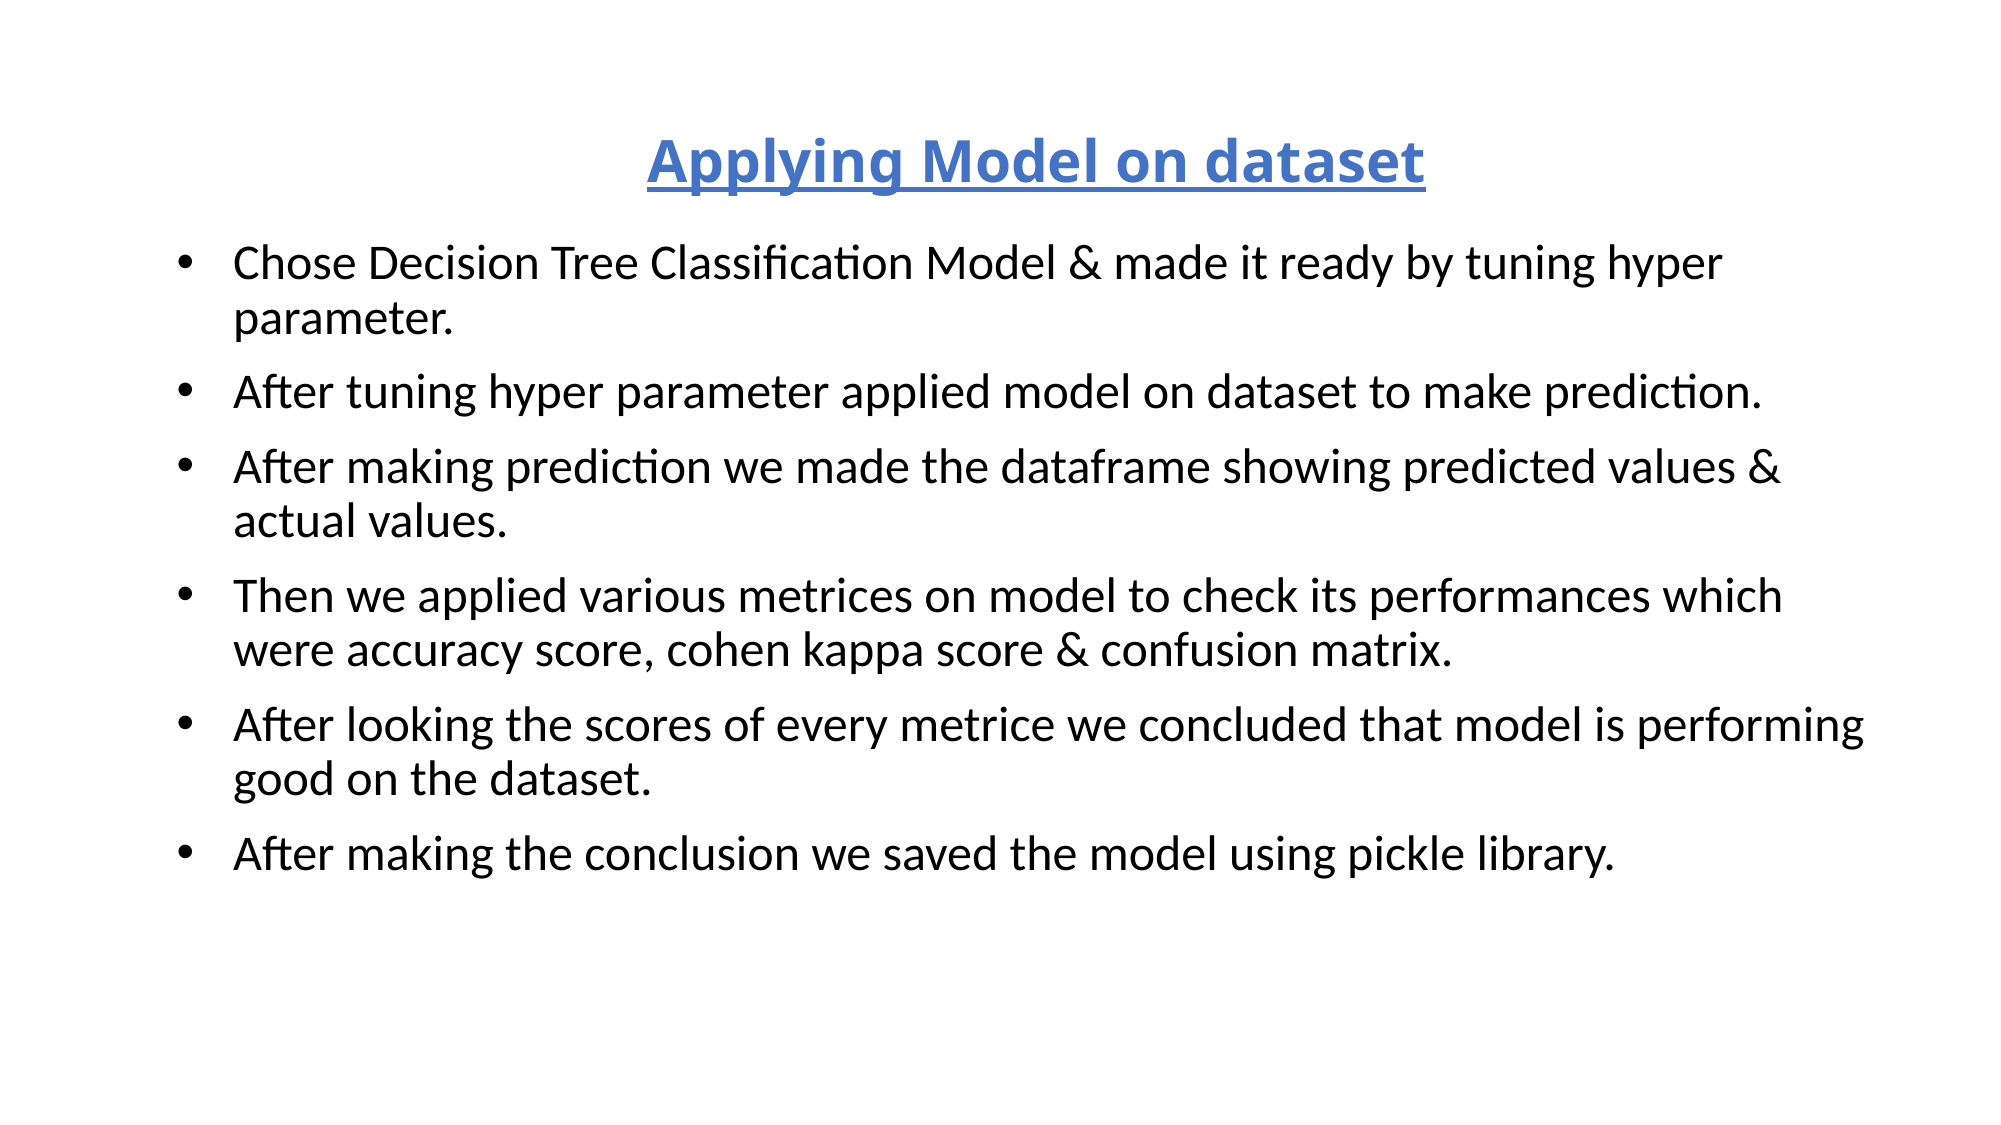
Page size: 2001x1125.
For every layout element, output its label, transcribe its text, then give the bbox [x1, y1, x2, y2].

subtitle Chose Decision Tree Classification Model & made it ready by tuning hyper parameter. After tuning hyper parameter applied model on dataset to make prediction. After making prediction we made the dataframe showing predicted values & actual values. Then we applied various metrices on model to check its performances which were accuracy score, cohen kappa score & confusion matrix. After looking the scores of every metrice we concluded that model is performing good on the dataset. After making the conclusion we saved the model using pickle library. [161, 229, 1912, 1031]
title Applying Model on dataset [161, 94, 1912, 203]
